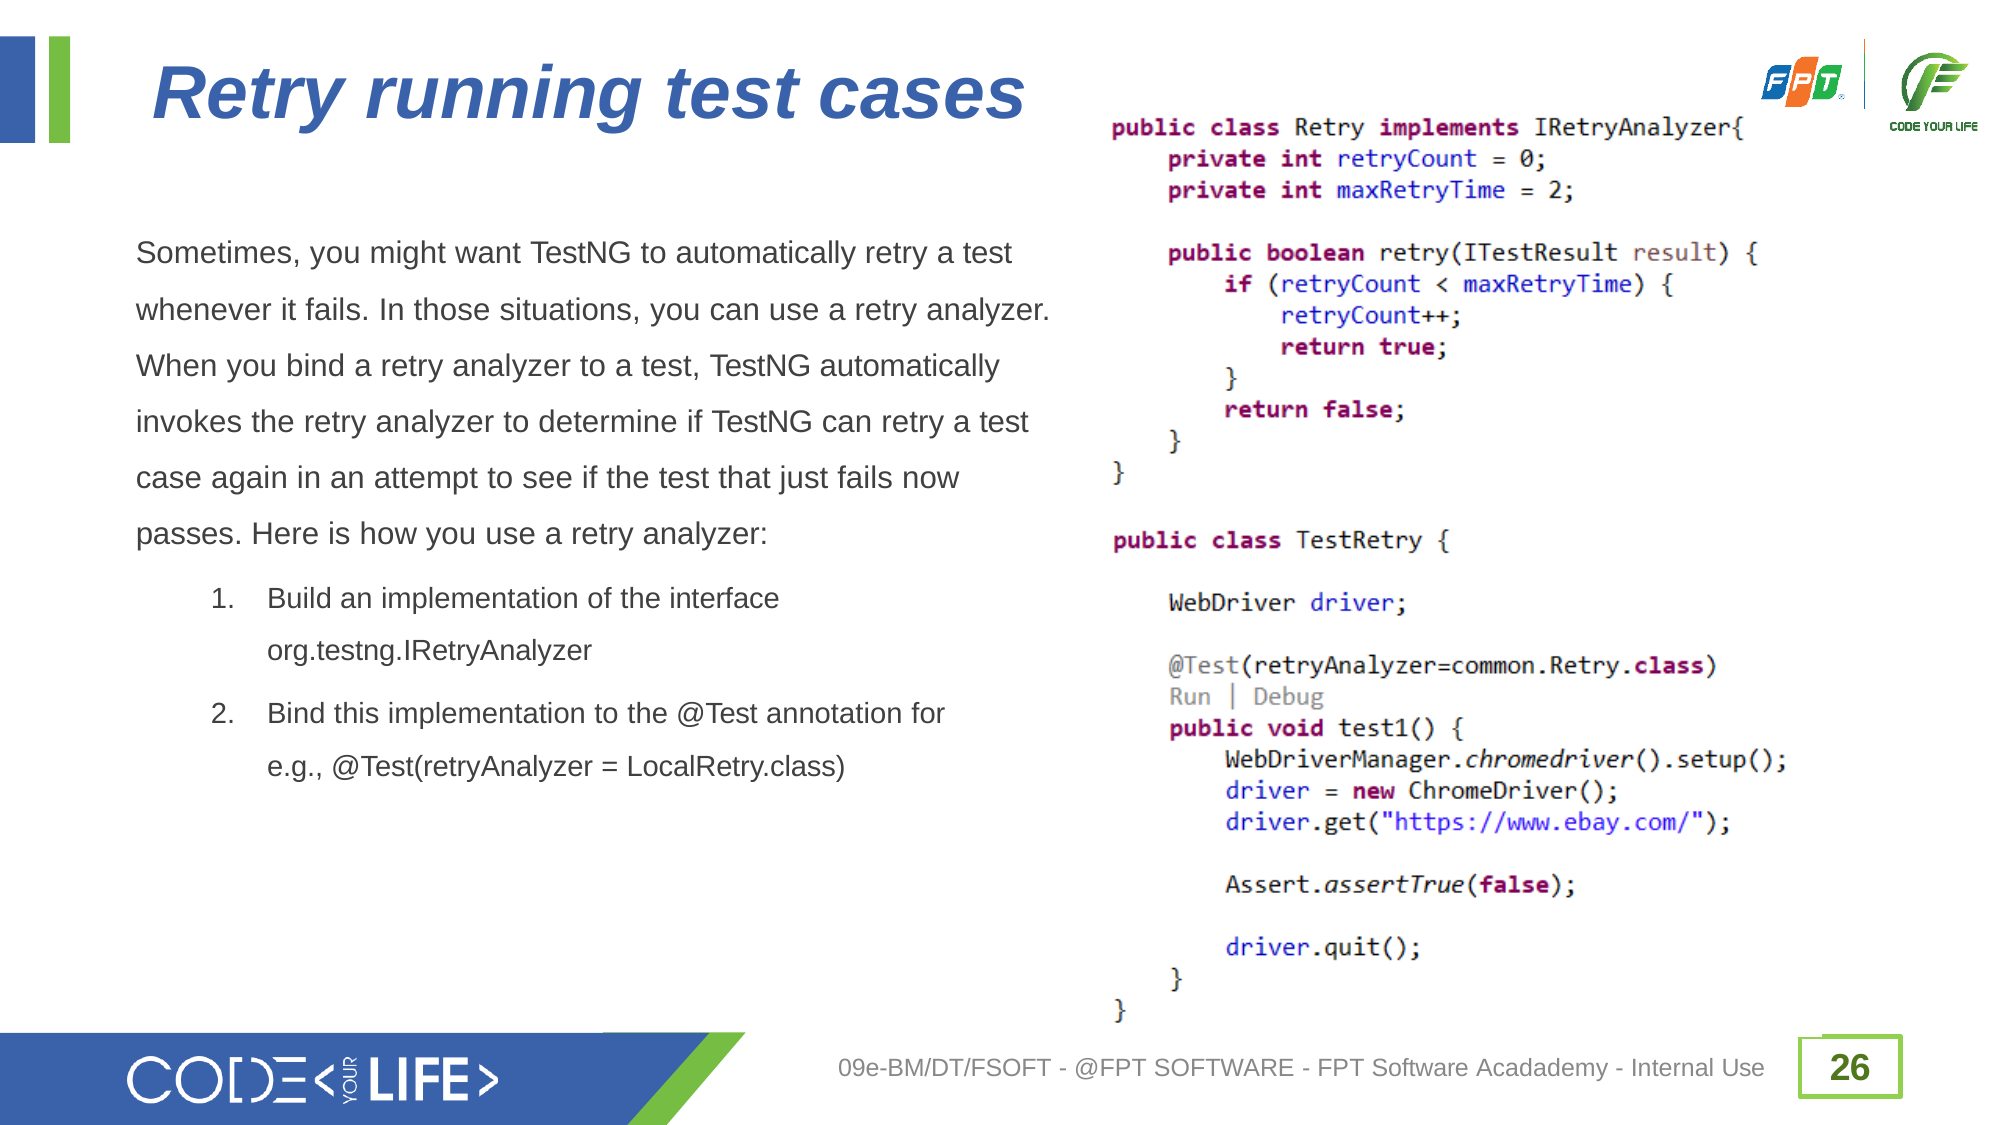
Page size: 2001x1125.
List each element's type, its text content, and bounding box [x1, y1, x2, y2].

title Retry running test cases [106, 25, 1128, 232]
picture [127, 1056, 498, 1104]
list Sometimes, you might want TestNG to automatically retry a test whenever it fails. In those situations, you can use a retry analyzer. When you bind a retry analyzer to a test, TestNG automatically invokes the retry analyzer to determine if TestNG can retry a test case again in an attempt to see if the test that just fails now passes. Here is how you use a retry analyzer: Build an implementation of the interface org.testng.IRetryAnalyzer Bind this implementation to the @Test annotation for e.g., @Test(retryAnalyzer = LocalRetry.class) [133, 211, 1072, 852]
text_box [1110, 525, 1904, 1100]
footer 09e-BM/DT/FSOFT - @FPT SOFTWARE - FPT Software Acadademy - Internal Use [836, 1051, 1890, 1125]
picture [1110, 39, 1978, 496]
